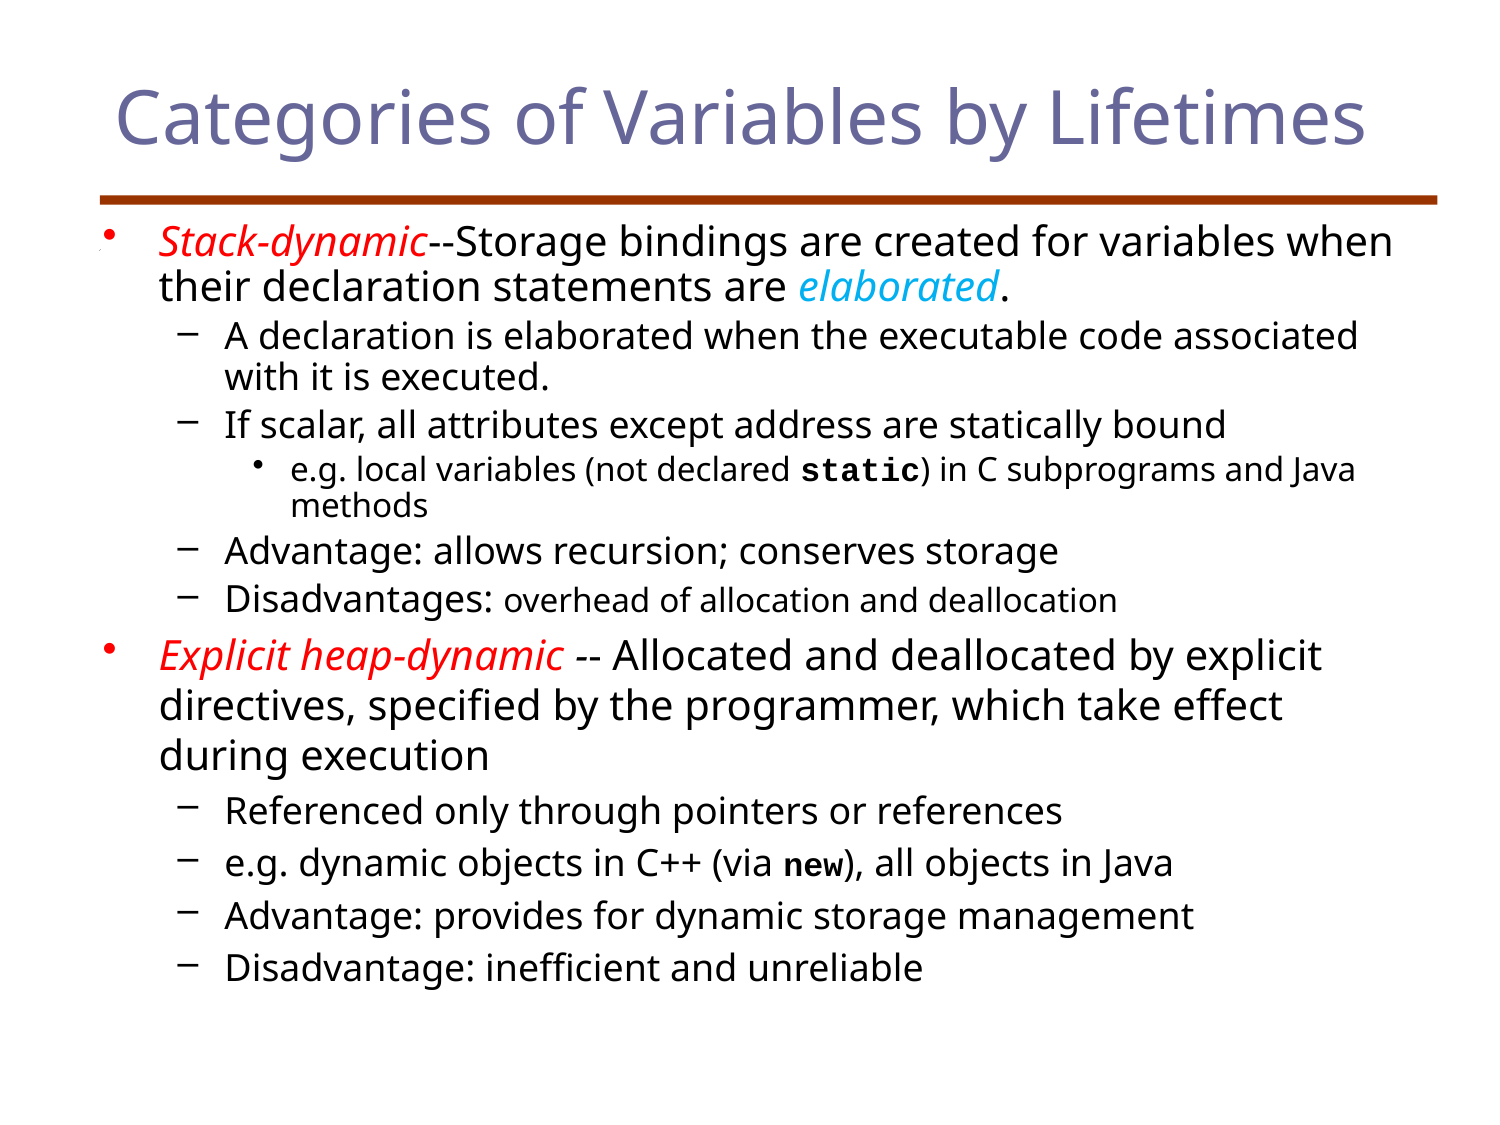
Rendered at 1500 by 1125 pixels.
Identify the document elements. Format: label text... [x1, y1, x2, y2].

title Categories of Variables by Lifetimes [99, 62, 1438, 250]
list Stack-dynamic--Storage bindings are created for variables when their declaration statements are elaborated. A declaration is elaborated when the executable code associated with it is executed. If scalar, all attributes except address are statically bound e.g. local variables (not declared static) in C subprograms and Java methods Advantage: allows recursion; conserves storage Disadvantages: overhead of allocation and deallocation Explicit heap-dynamic -- Allocated and deallocated by explicit directives, specified by the programmer, which take effect during execution Referenced only through pointers or references e.g. dynamic objects in C++ (via new), all objects in Java Advantage: provides for dynamic storage management Disadvantage: inefficient and unreliable [87, 212, 1413, 1050]
